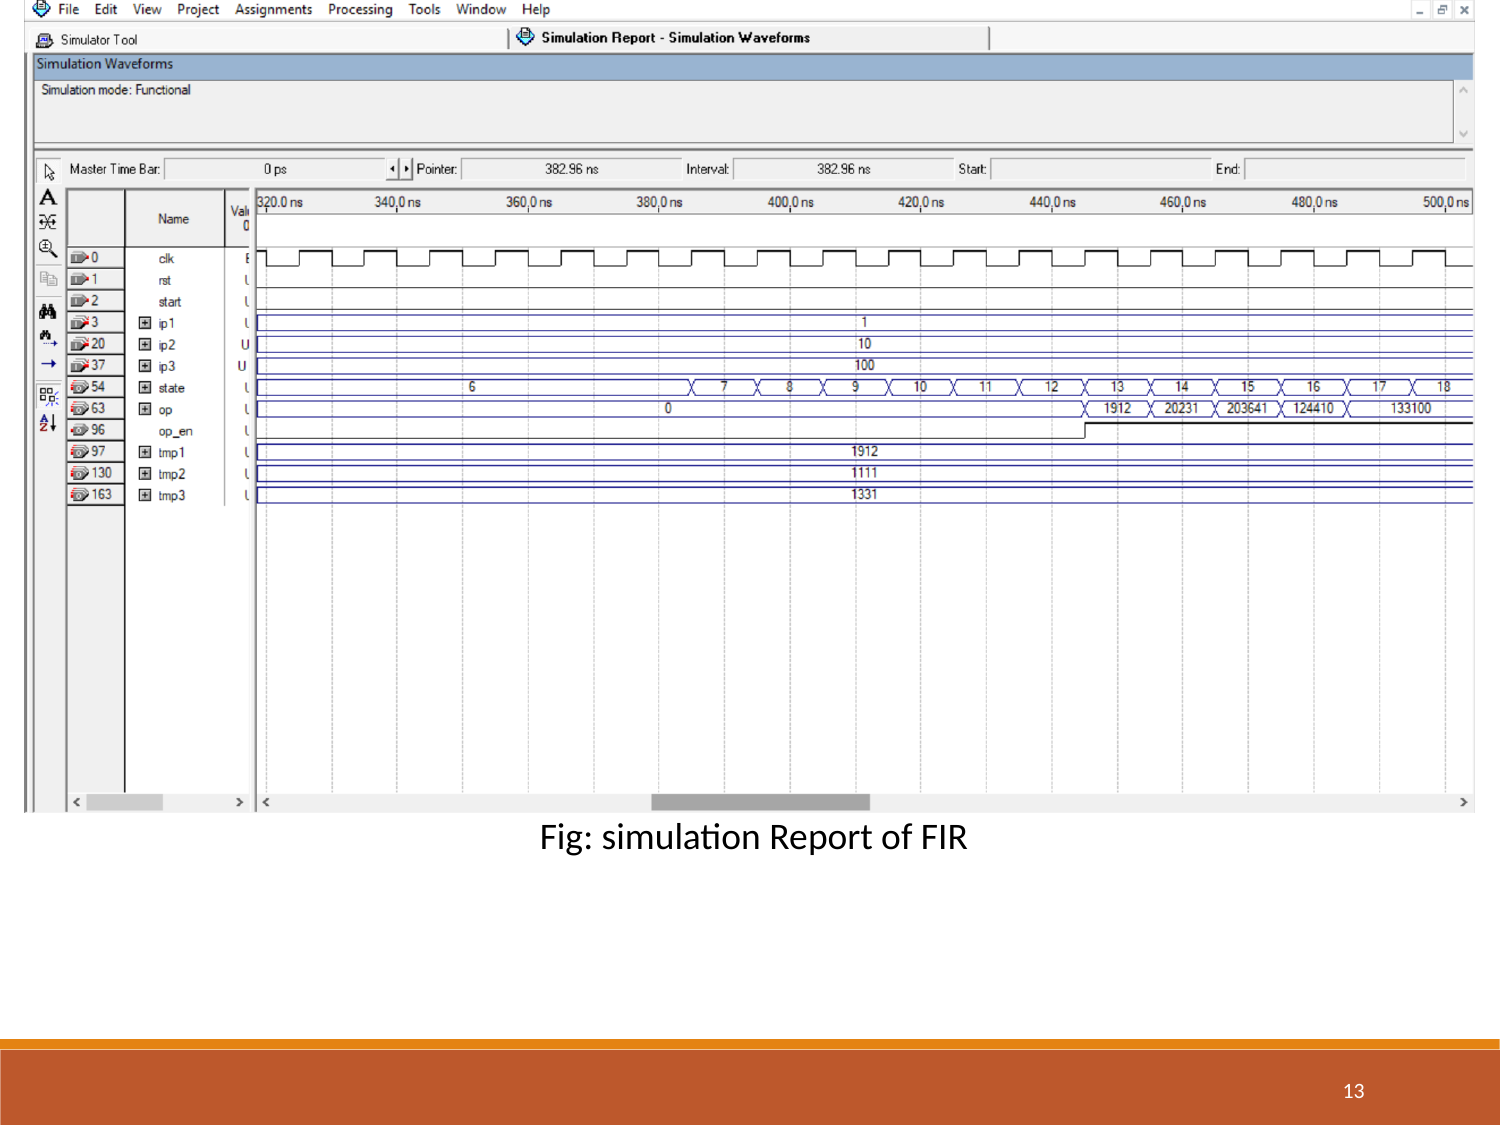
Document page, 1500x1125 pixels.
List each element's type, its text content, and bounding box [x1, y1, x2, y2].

slide_number 13 [1218, 1059, 1380, 1120]
text_box Fig: simulation Report of FIR [525, 821, 1176, 864]
picture [24, 0, 1476, 814]
